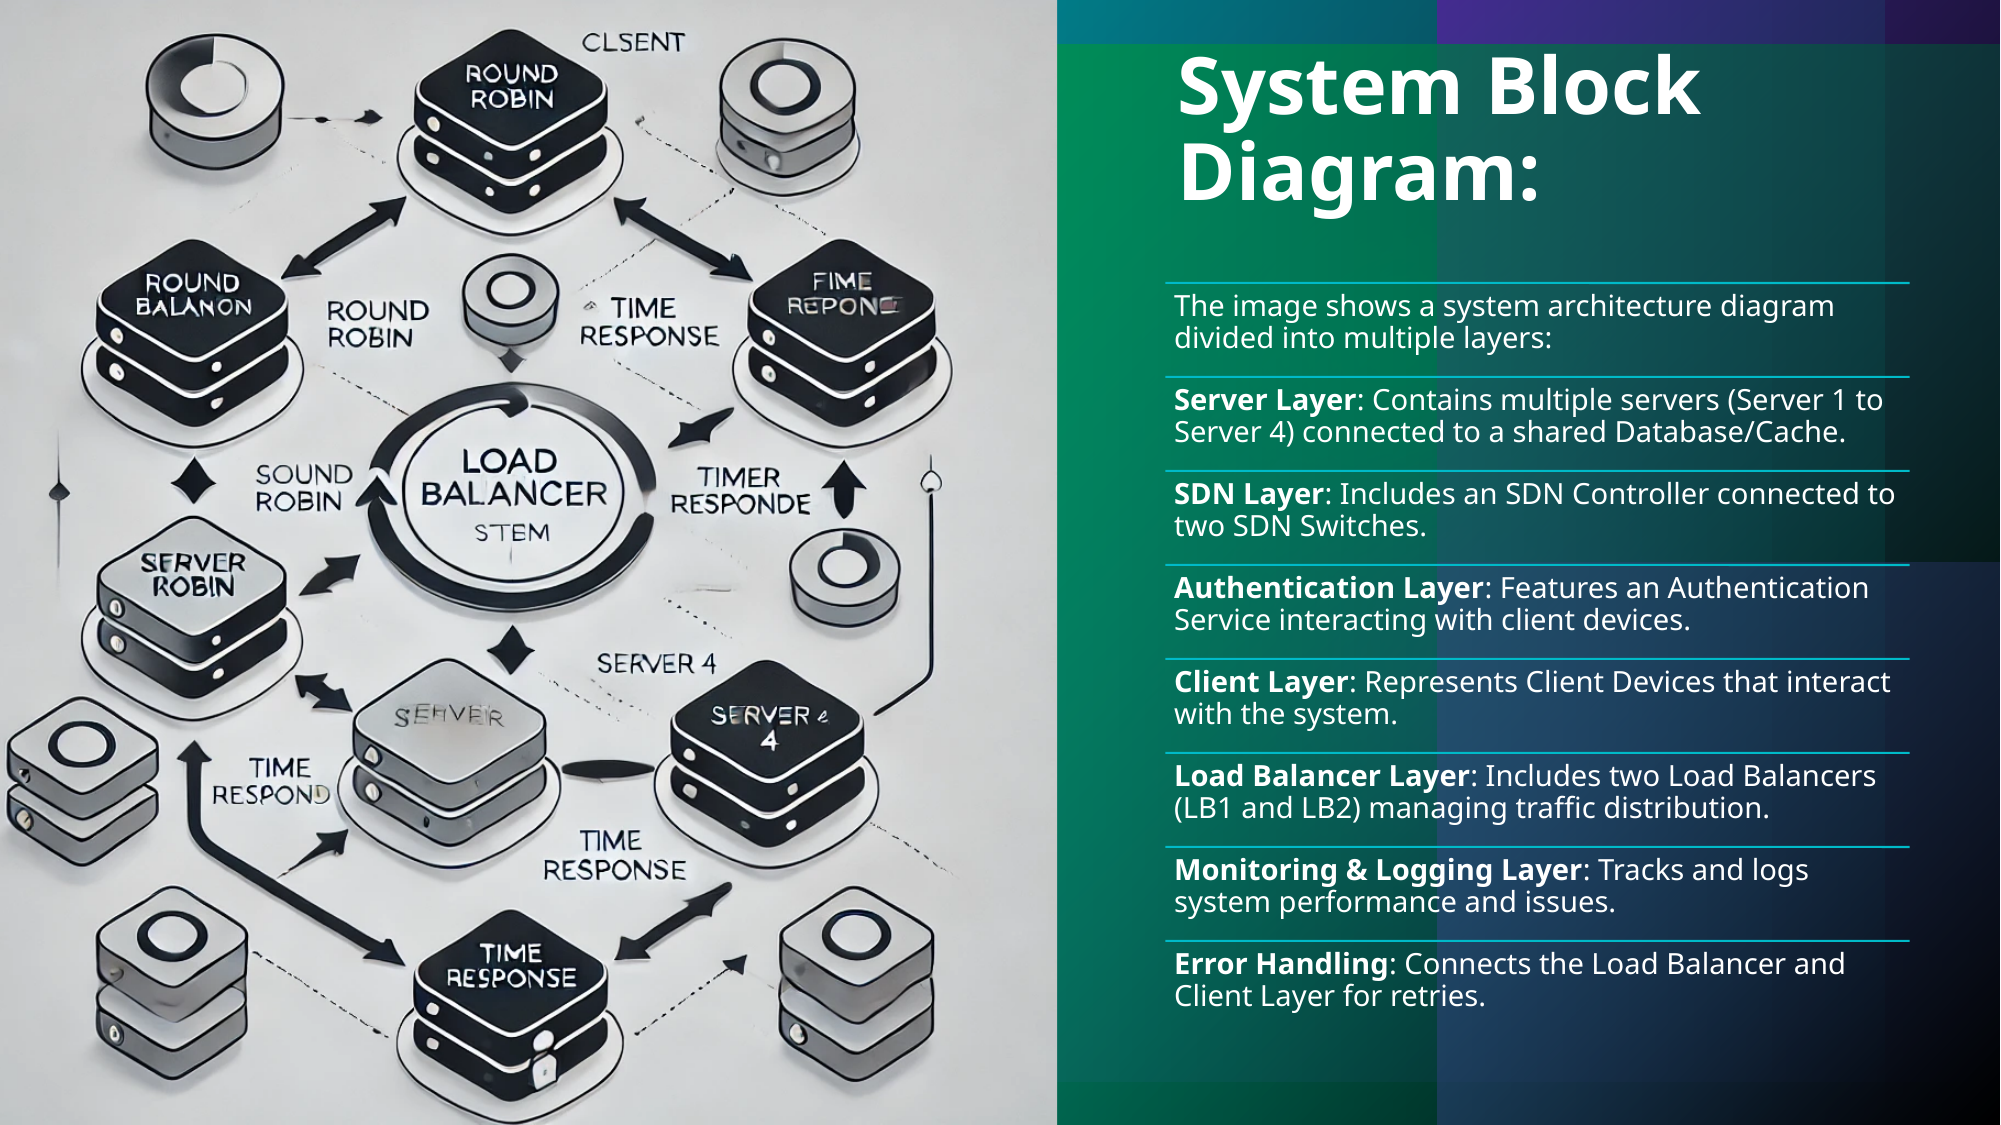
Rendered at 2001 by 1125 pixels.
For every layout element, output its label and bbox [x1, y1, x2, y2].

picture [0, 0, 1058, 1125]
text_box [1058, 0, 2000, 1125]
list [1165, 282, 1910, 1035]
